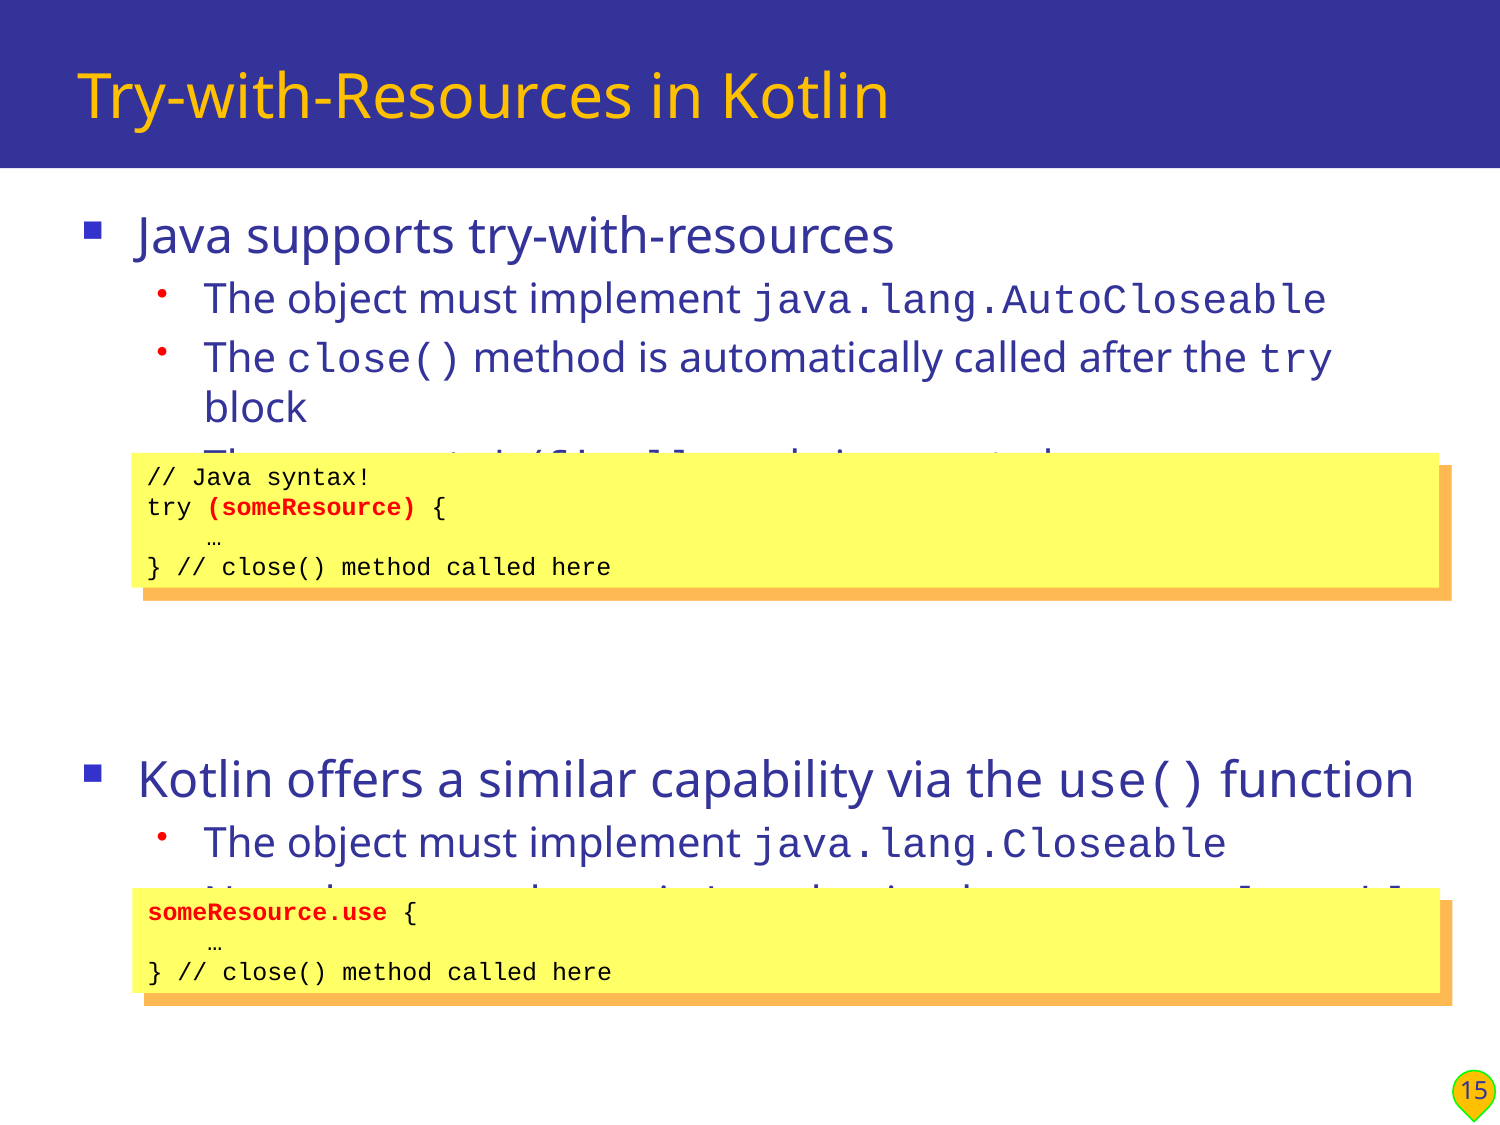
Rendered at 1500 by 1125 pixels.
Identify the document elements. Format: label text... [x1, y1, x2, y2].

footer 15 [1431, 1040, 1500, 1117]
text_box // Java syntax! try (someResource) { … } // close() method called here [131, 452, 1440, 588]
title Try-with-Resources in Kotlin [61, 24, 1465, 139]
list Java supports try-with-resources The object must implement java.lang.AutoCloseable The close() method is automatically called after the try block Then any catch/finally code is executed Kotlin offers a similar capability via the use() function The object must implement java.lang.Closeable Note that most classes in Java that implement AutoCloseable also implement Closeable, so this is fine [66, 196, 1460, 1007]
text_box someResource.use { … } // close() method called here [132, 888, 1441, 993]
